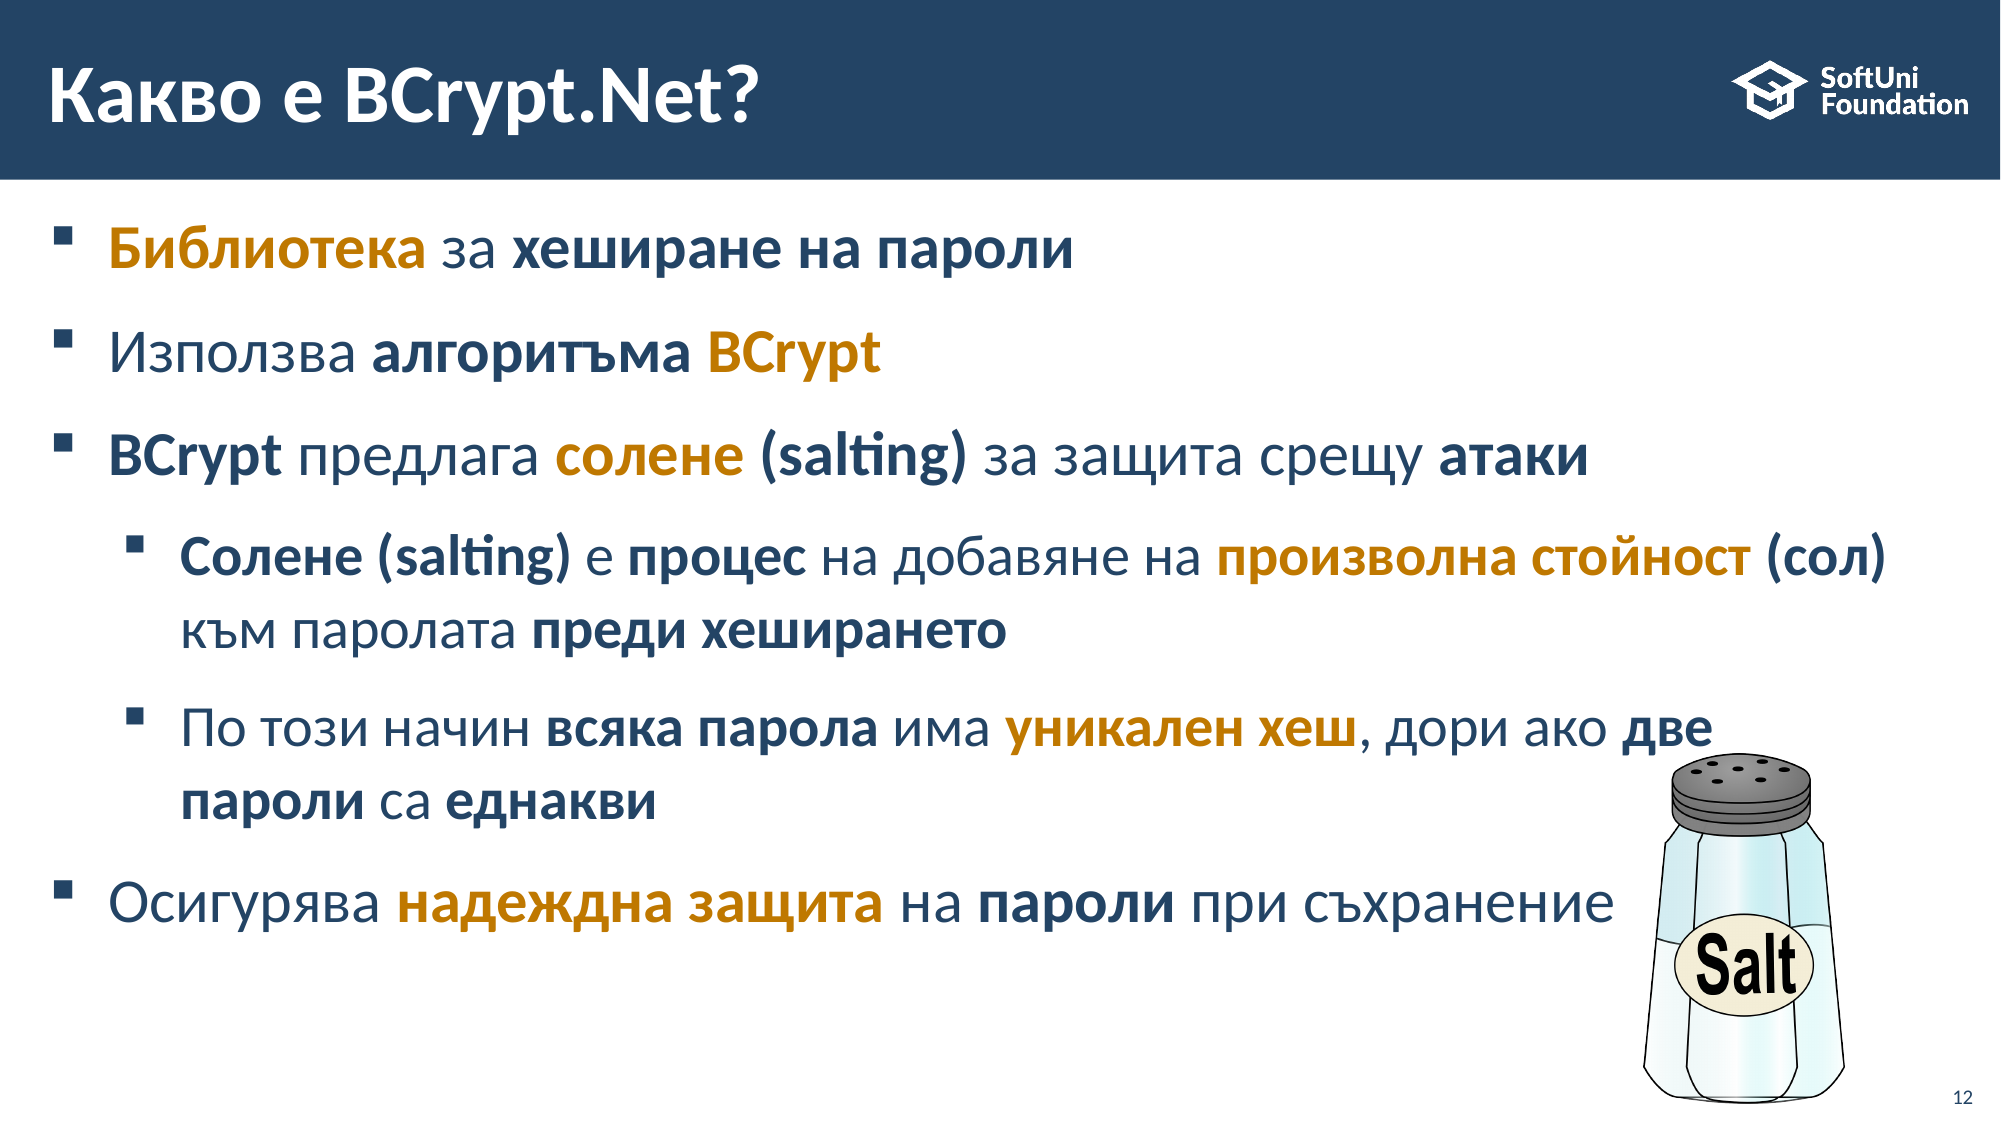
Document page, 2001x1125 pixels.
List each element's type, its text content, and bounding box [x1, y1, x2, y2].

title Какво е BCrypt.Net? [31, 16, 1716, 162]
picture [1731, 60, 1968, 120]
slide_number 12 [1927, 1067, 1989, 1117]
list Библиотека за хеширане на пароли Използва алгоритъма BCrypt BCrypt предлага солене (salting) за защита срещу атаки Солене (salting) е процес на добавяне на произволна стойност (сол) към паролата преди хеширането По този начин всяка парола има уникален хеш, дори ако две пароли са еднакви Осигурява надеждна защита на пароли при съхранение [31, 196, 1928, 1104]
picture [1643, 753, 1845, 1104]
